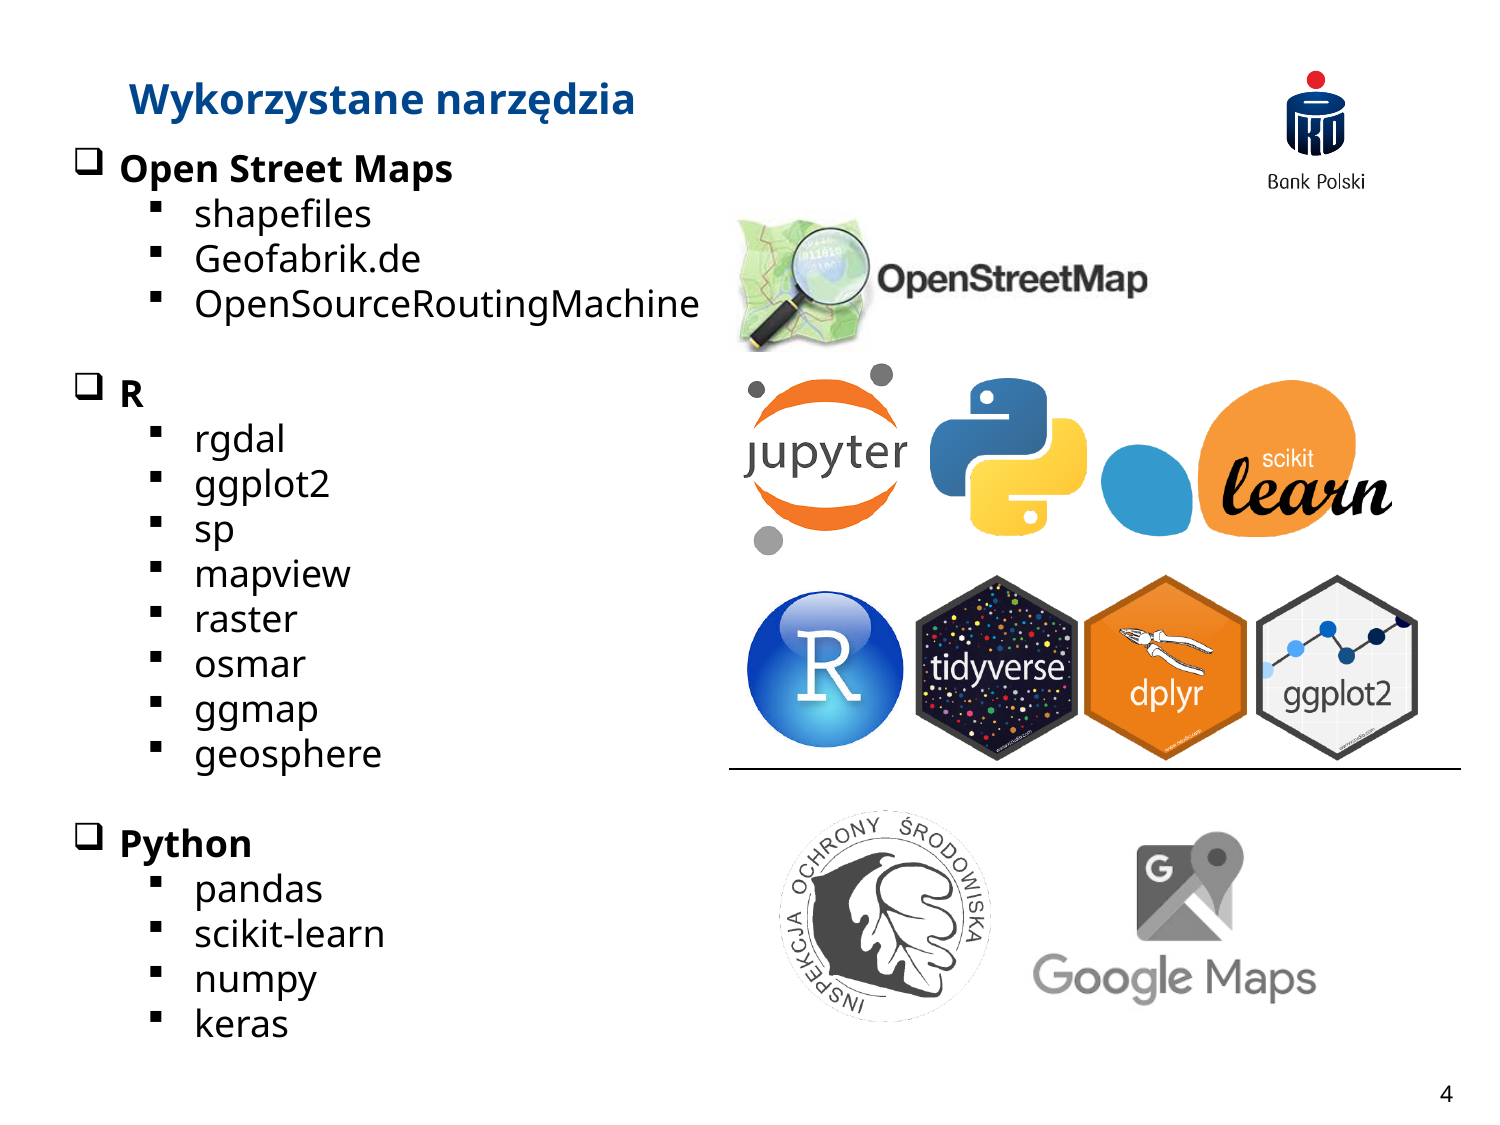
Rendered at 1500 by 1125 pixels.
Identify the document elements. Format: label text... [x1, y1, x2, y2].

picture [720, 209, 1158, 562]
text_box Open Street Maps shapefiles Geofabrik.de OpenSourceRoutingMachine R rgdal ggplot2 sp mapview raster osmar ggmap geosphere Python pandas scikit-learn numpy keras [57, 137, 1204, 1125]
slide_number 4 [1381, 1065, 1500, 1125]
picture [1084, 573, 1247, 761]
picture [779, 810, 991, 1022]
picture [915, 573, 1078, 761]
picture [1255, 573, 1418, 761]
title Wykorzystane narzędzia [129, 72, 1135, 137]
picture [1100, 380, 1392, 538]
picture [745, 590, 904, 749]
picture [1007, 829, 1357, 1022]
